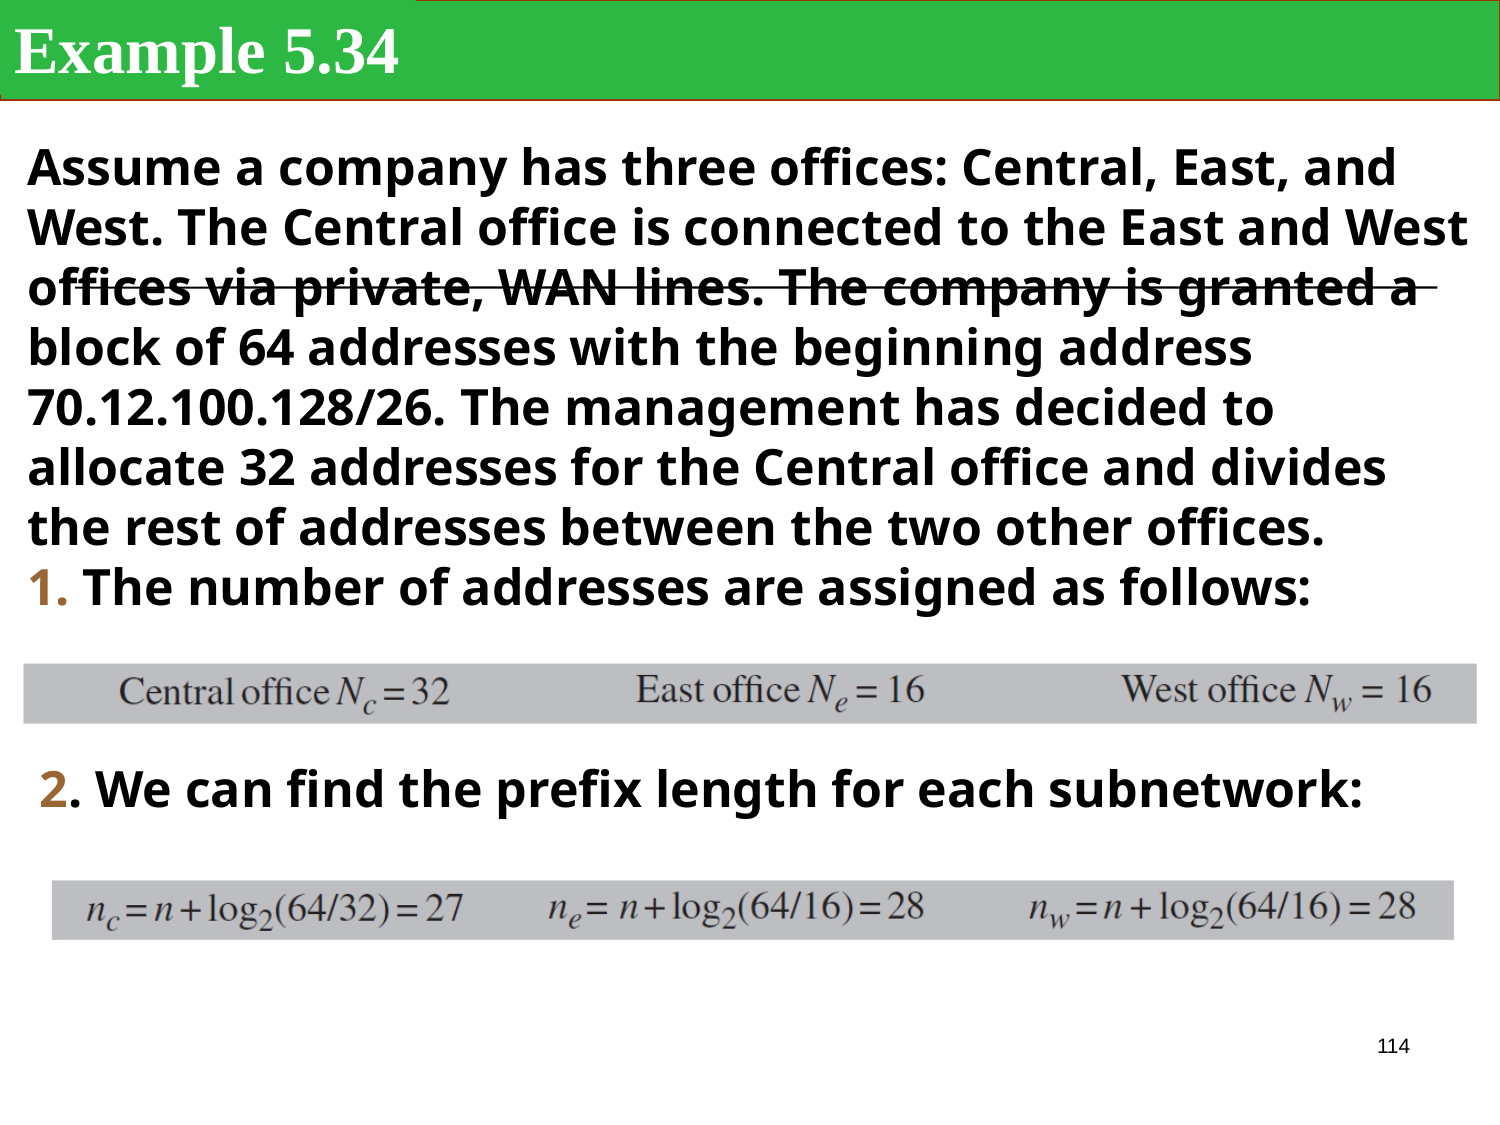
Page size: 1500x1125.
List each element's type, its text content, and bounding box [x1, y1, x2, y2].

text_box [0, 0, 1500, 101]
slide_number 114 [1112, 1024, 1426, 1101]
picture [42, 858, 1463, 976]
text_box Assume a company has three offices: Central, East, and West. The Central office is connected to the East and West offices via private, WAN lines. The company is granted a block of 64 addresses with the beginning address 70.12.100.128/26. The management has decided to allocate 32 addresses for the Central office and divides the rest of addresses between the two other offices. 1. The number of addresses are assigned as follows: [12, 127, 1488, 623]
picture [8, 649, 1488, 734]
text_box 2. We can find the prefix length for each subnetwork: [24, 749, 1500, 825]
